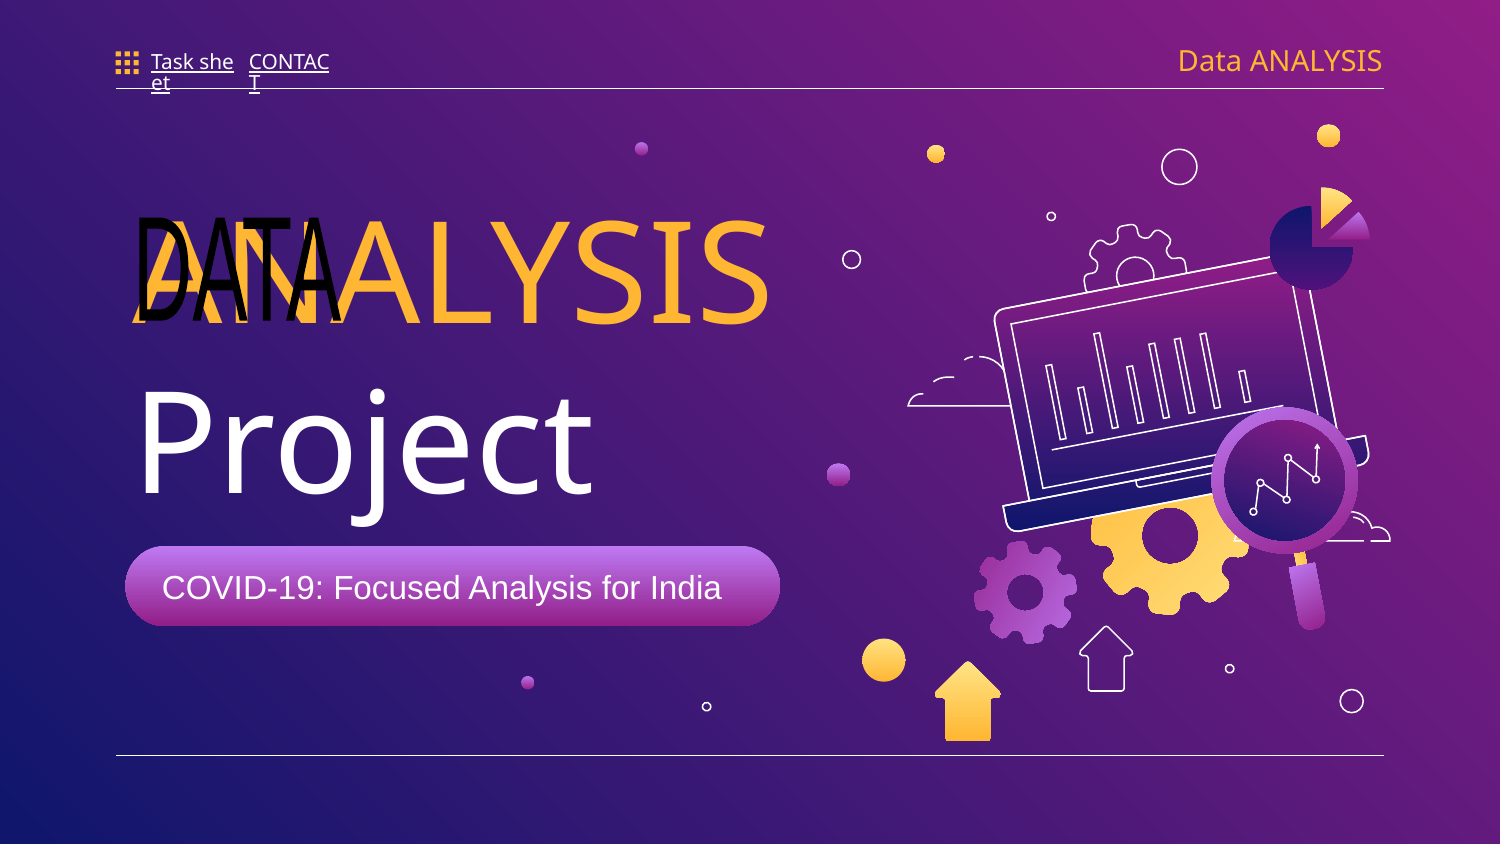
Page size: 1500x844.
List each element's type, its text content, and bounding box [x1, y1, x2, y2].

subtitle COVID-19: Focused Analysis for India [146, 568, 773, 604]
text_box Task sheet [151, 45, 237, 81]
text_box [115, 50, 139, 75]
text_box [826, 123, 1435, 742]
text_box [125, 545, 780, 627]
text_box [109, 45, 145, 81]
text_box CONTACT [248, 45, 335, 81]
text_box [521, 676, 535, 690]
text_box Data ANALYSIS [1158, 34, 1383, 85]
text_box [634, 142, 649, 156]
title ANALYSIS Project [117, 176, 821, 537]
